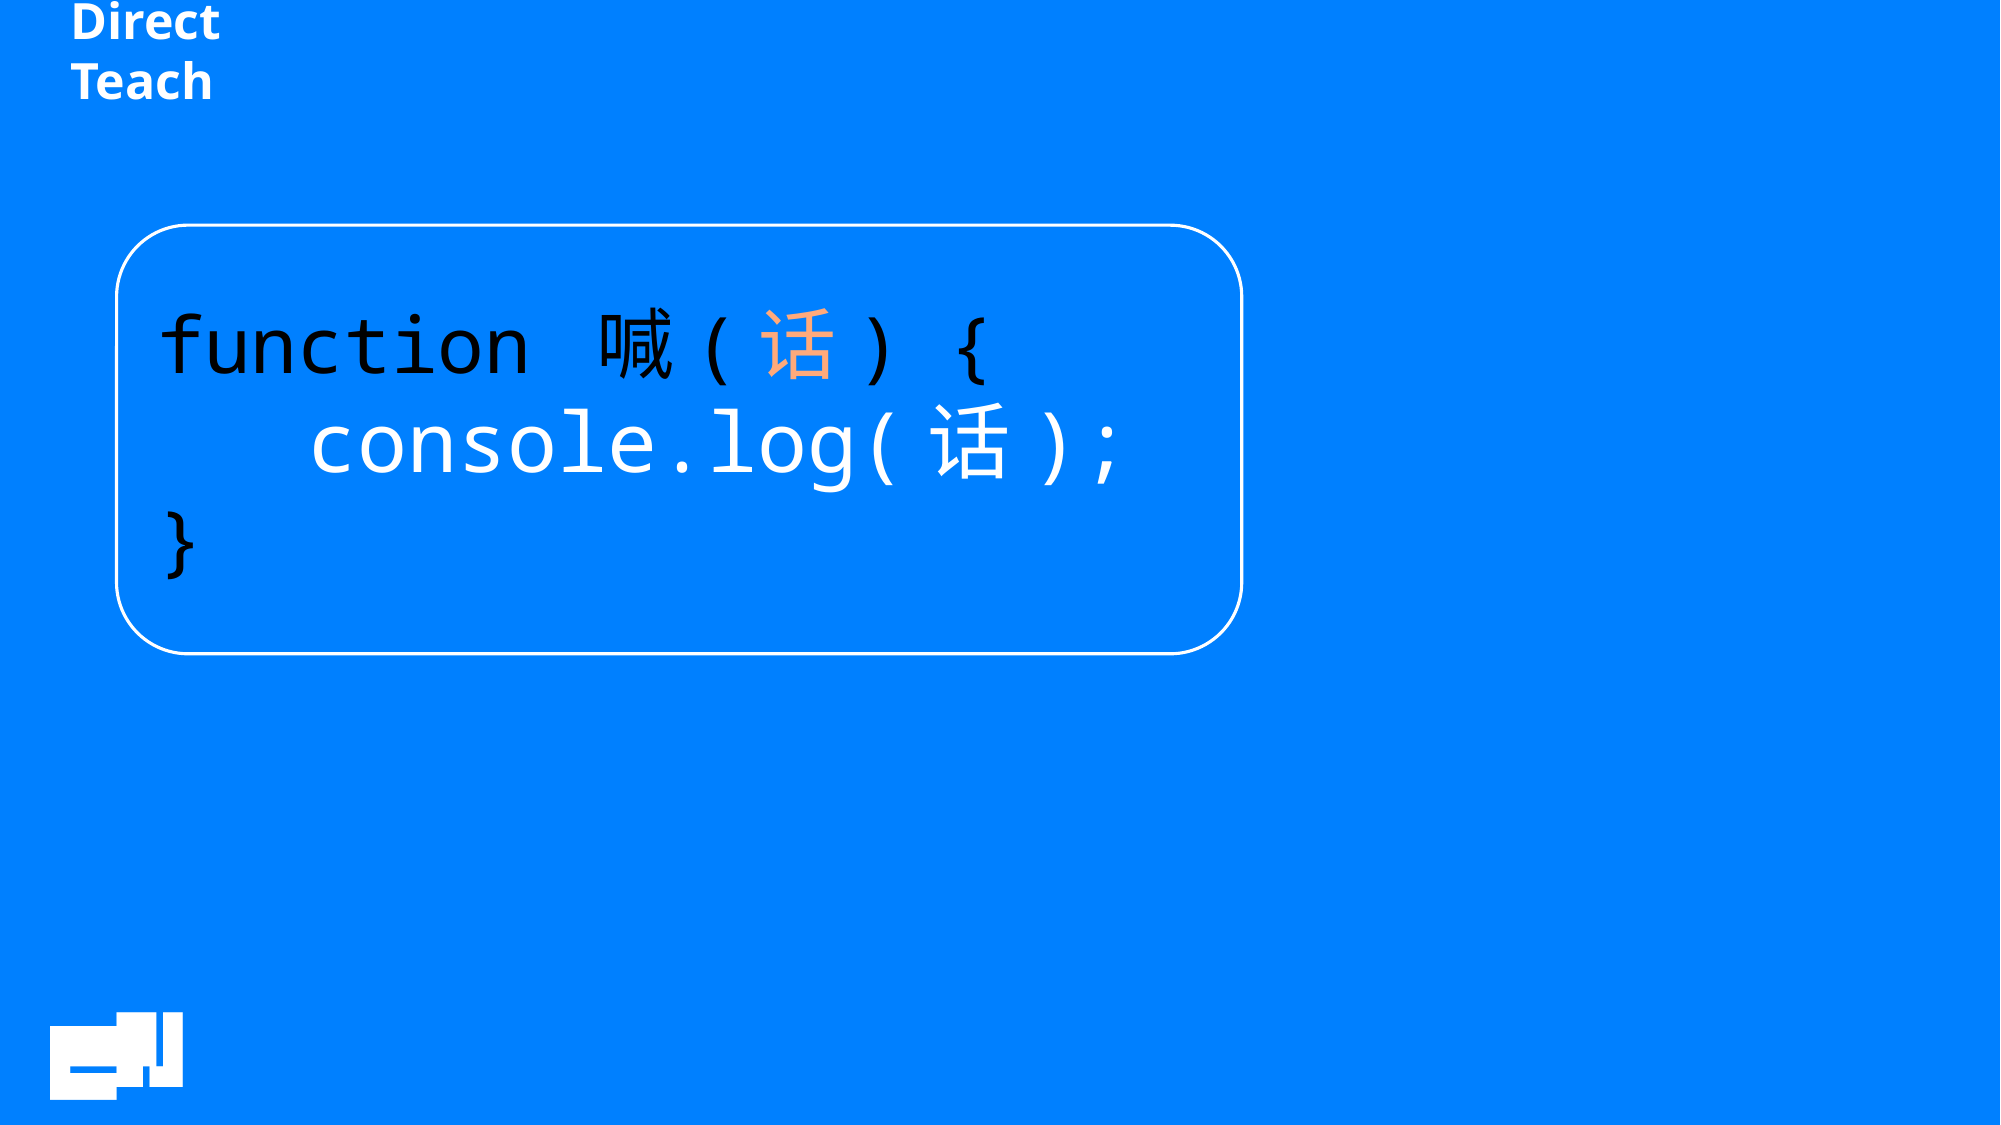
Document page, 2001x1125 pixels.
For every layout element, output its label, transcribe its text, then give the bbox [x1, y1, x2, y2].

picture [50, 1012, 183, 1100]
text_box function 喊(话) { console.log(话); } [116, 225, 1242, 654]
